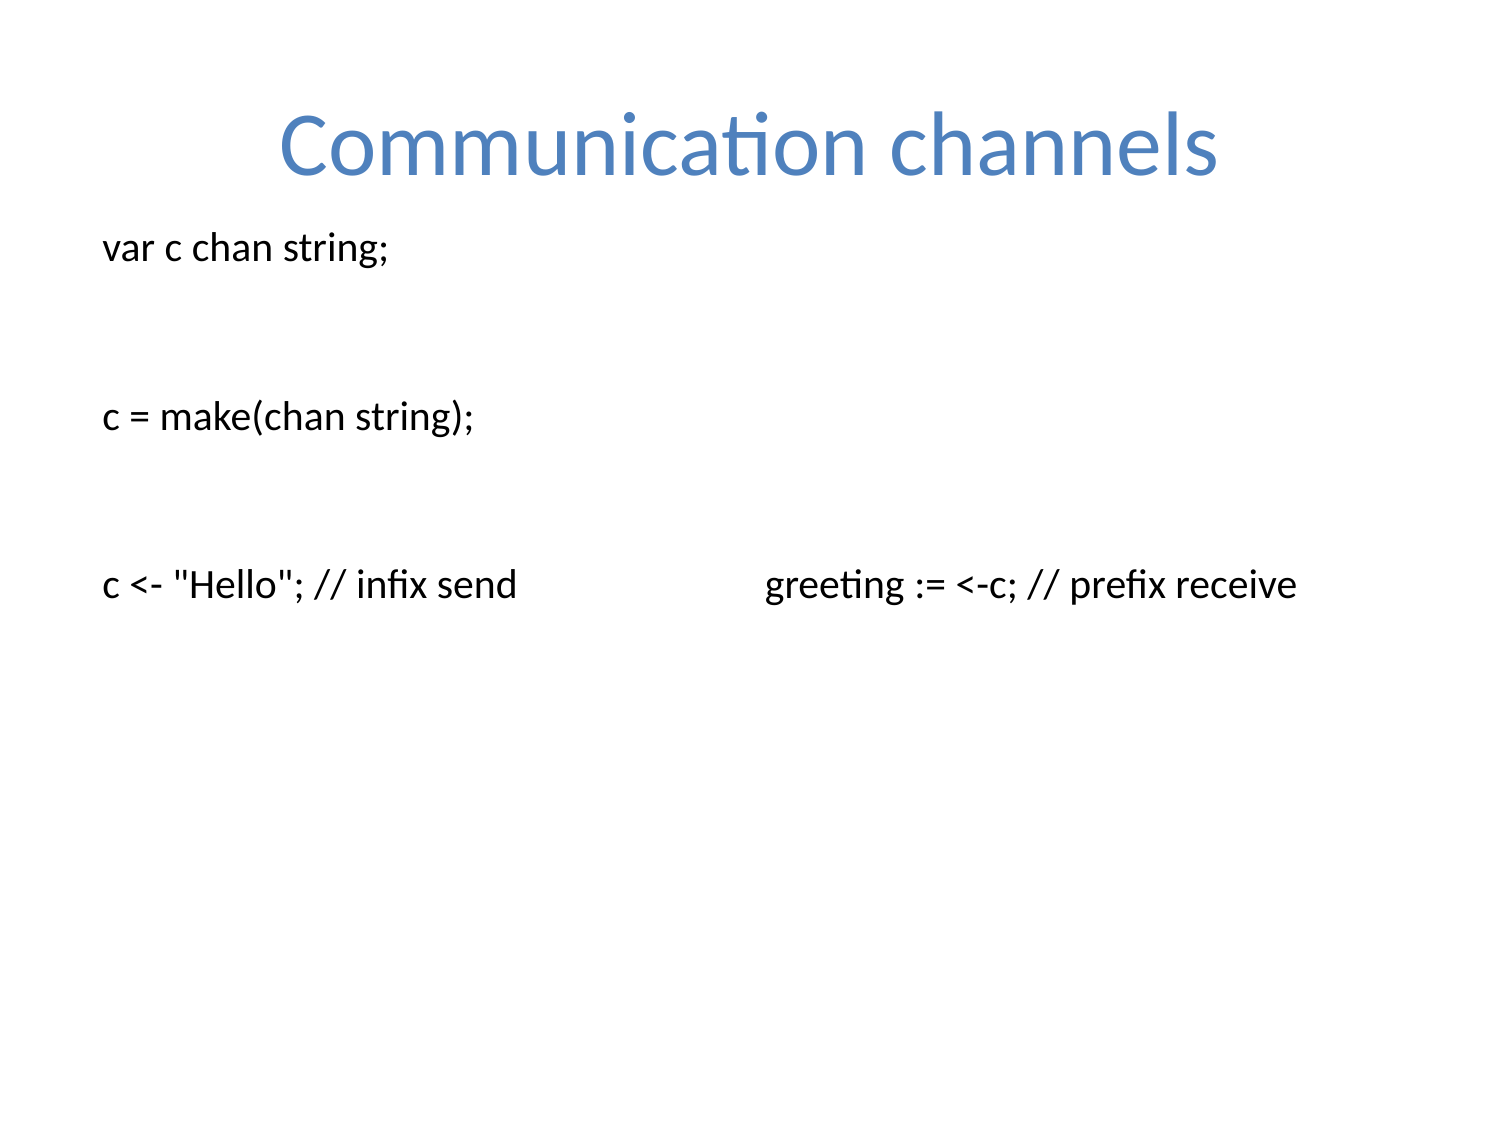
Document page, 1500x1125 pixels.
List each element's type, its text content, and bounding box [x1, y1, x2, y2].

text_box var c chan string; [87, 212, 1288, 278]
text_box greeting := <-c; // prefix receive [749, 549, 1363, 615]
text_box c <- "Hello"; // infix send [87, 549, 588, 615]
text_box c = make(chan string); [87, 381, 1238, 446]
title Communication channels [75, 45, 1425, 233]
